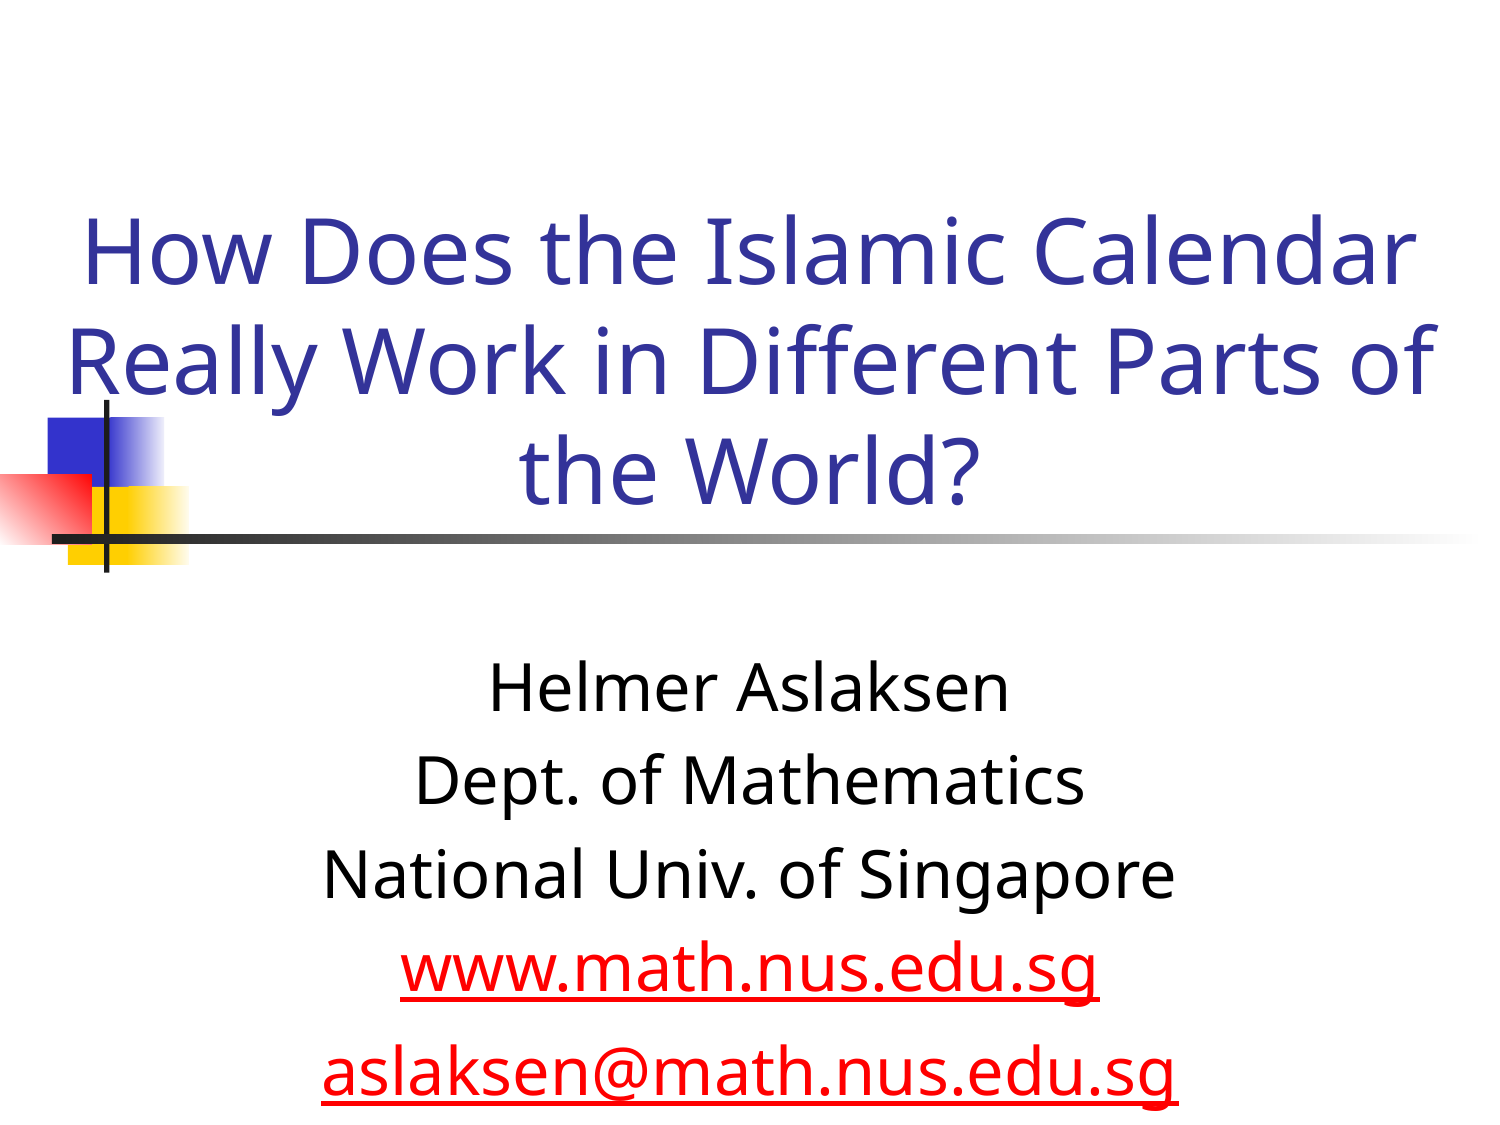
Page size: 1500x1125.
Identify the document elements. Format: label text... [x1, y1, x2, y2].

subtitle Helmer Aslaksen Dept. of Mathematics National Univ. of Singapore www.math.nus.edu.sg aslaksen@math.nus.edu.sg [224, 637, 1276, 926]
title How Does the Islamic Calendar Really Work in Different Parts of the World? [0, 0, 1500, 531]
